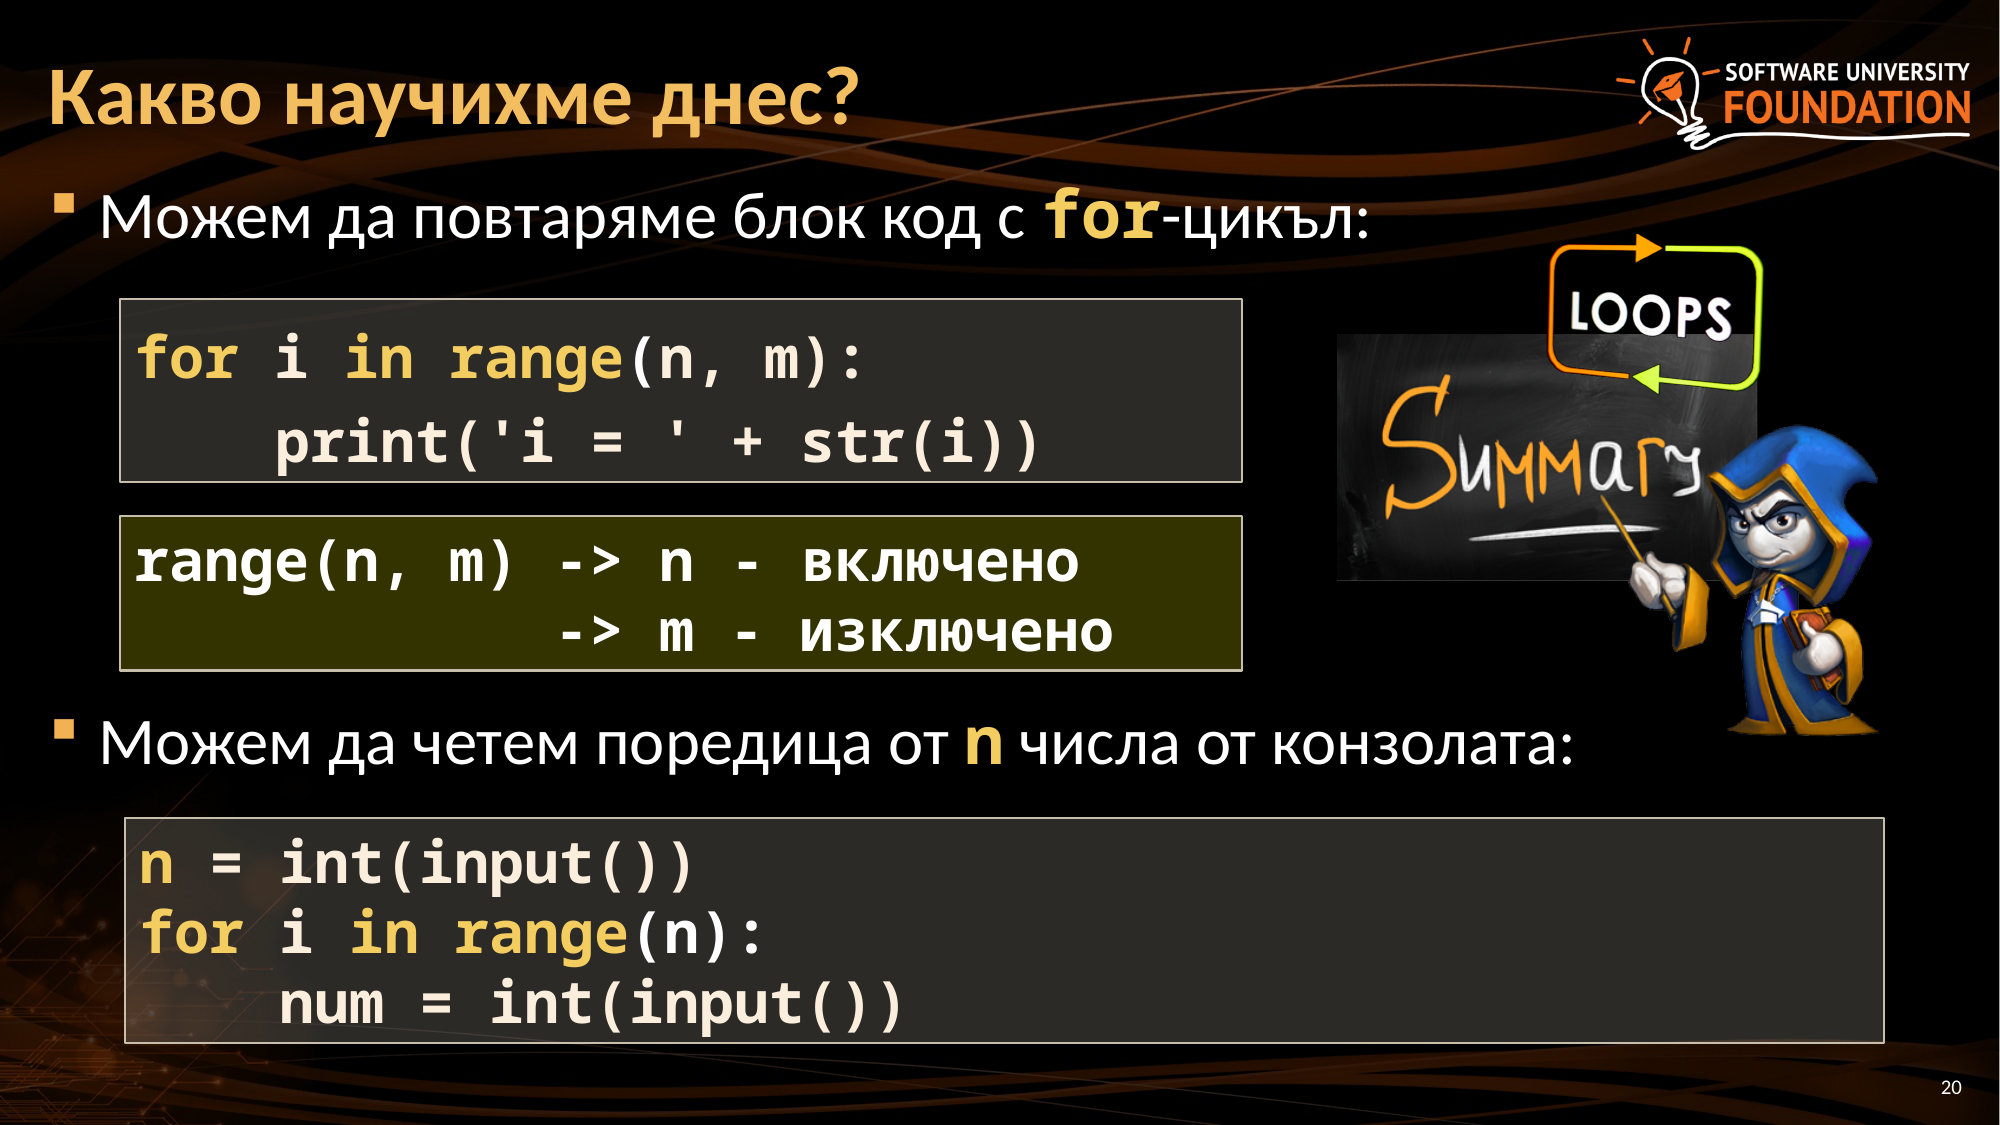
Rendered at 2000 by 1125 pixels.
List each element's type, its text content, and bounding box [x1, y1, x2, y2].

text_box for i in range(n, m): print('i = ' + str(i)) [120, 299, 1242, 482]
title Какво научихме днес? [30, 6, 1602, 189]
slide_number 20 [1897, 1080, 1968, 1103]
text_box range(n, m) -> n - включено -> m - изключено [120, 515, 1242, 671]
list Можем да повтаряме блок код с for-цикъл: Можем да четем поредица от n числа от конзолата: [31, 166, 1968, 1080]
picture [0, 0, 2000, 1125]
text_box n = int(input()) for i in range(n): num = int(input()) [124, 818, 1885, 1043]
